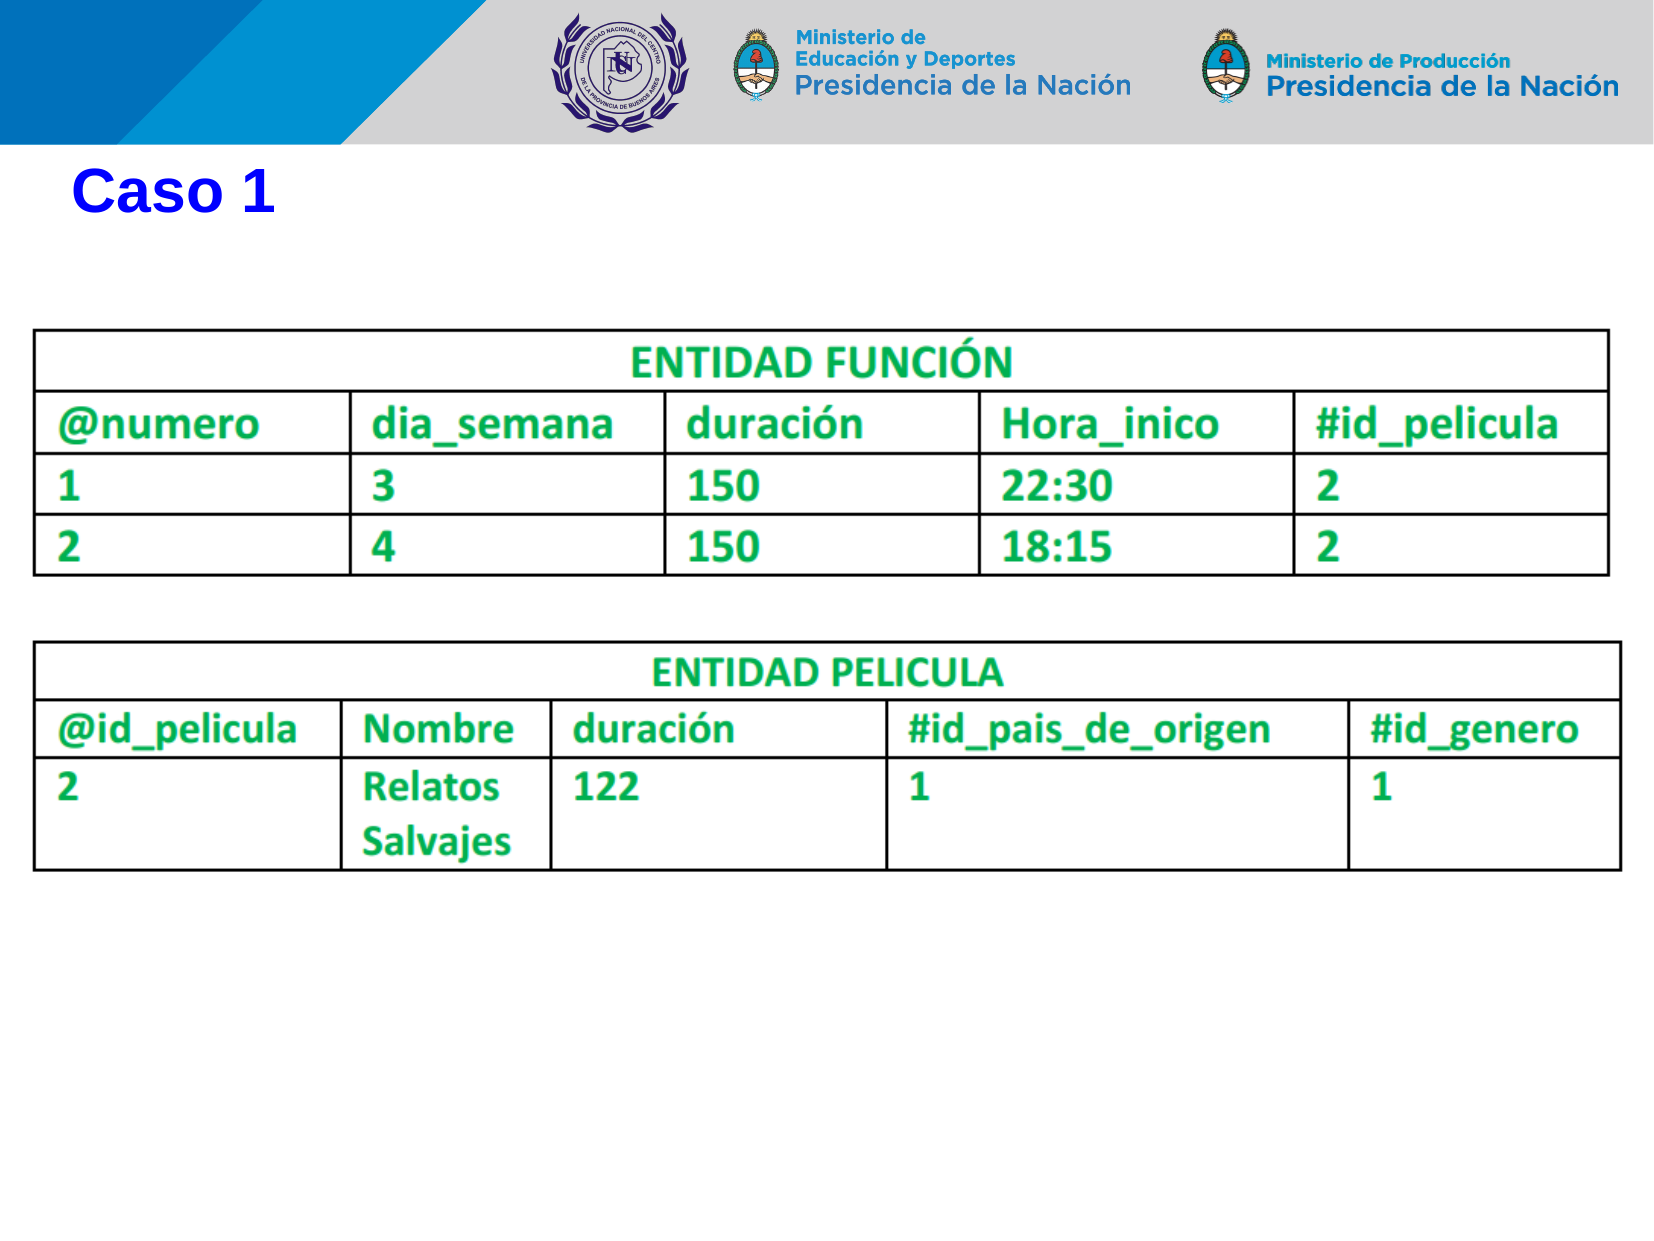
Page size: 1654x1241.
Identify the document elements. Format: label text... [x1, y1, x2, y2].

picture [550, 12, 690, 133]
title Caso 1 [56, 134, 1598, 273]
picture [733, 28, 1130, 105]
picture [1202, 28, 1618, 103]
picture [27, 323, 1627, 879]
